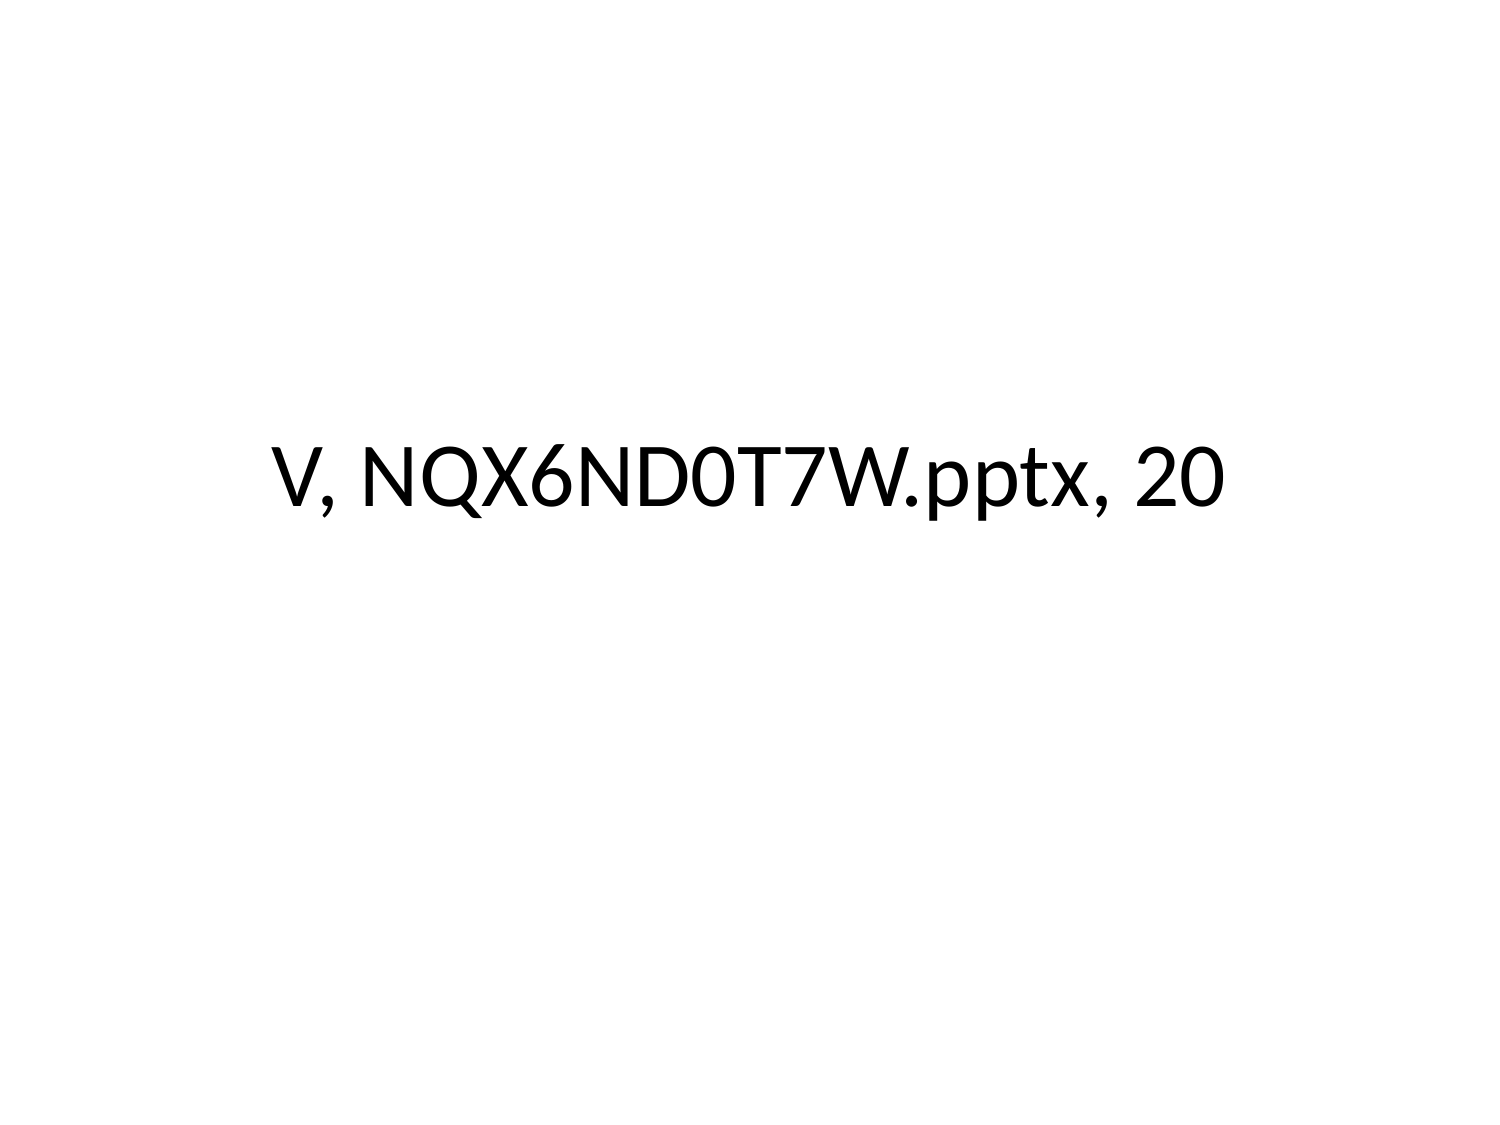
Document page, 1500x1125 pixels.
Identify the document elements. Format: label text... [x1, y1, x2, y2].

title V, NQX6ND0T7W.pptx, 20 [112, 349, 1388, 591]
